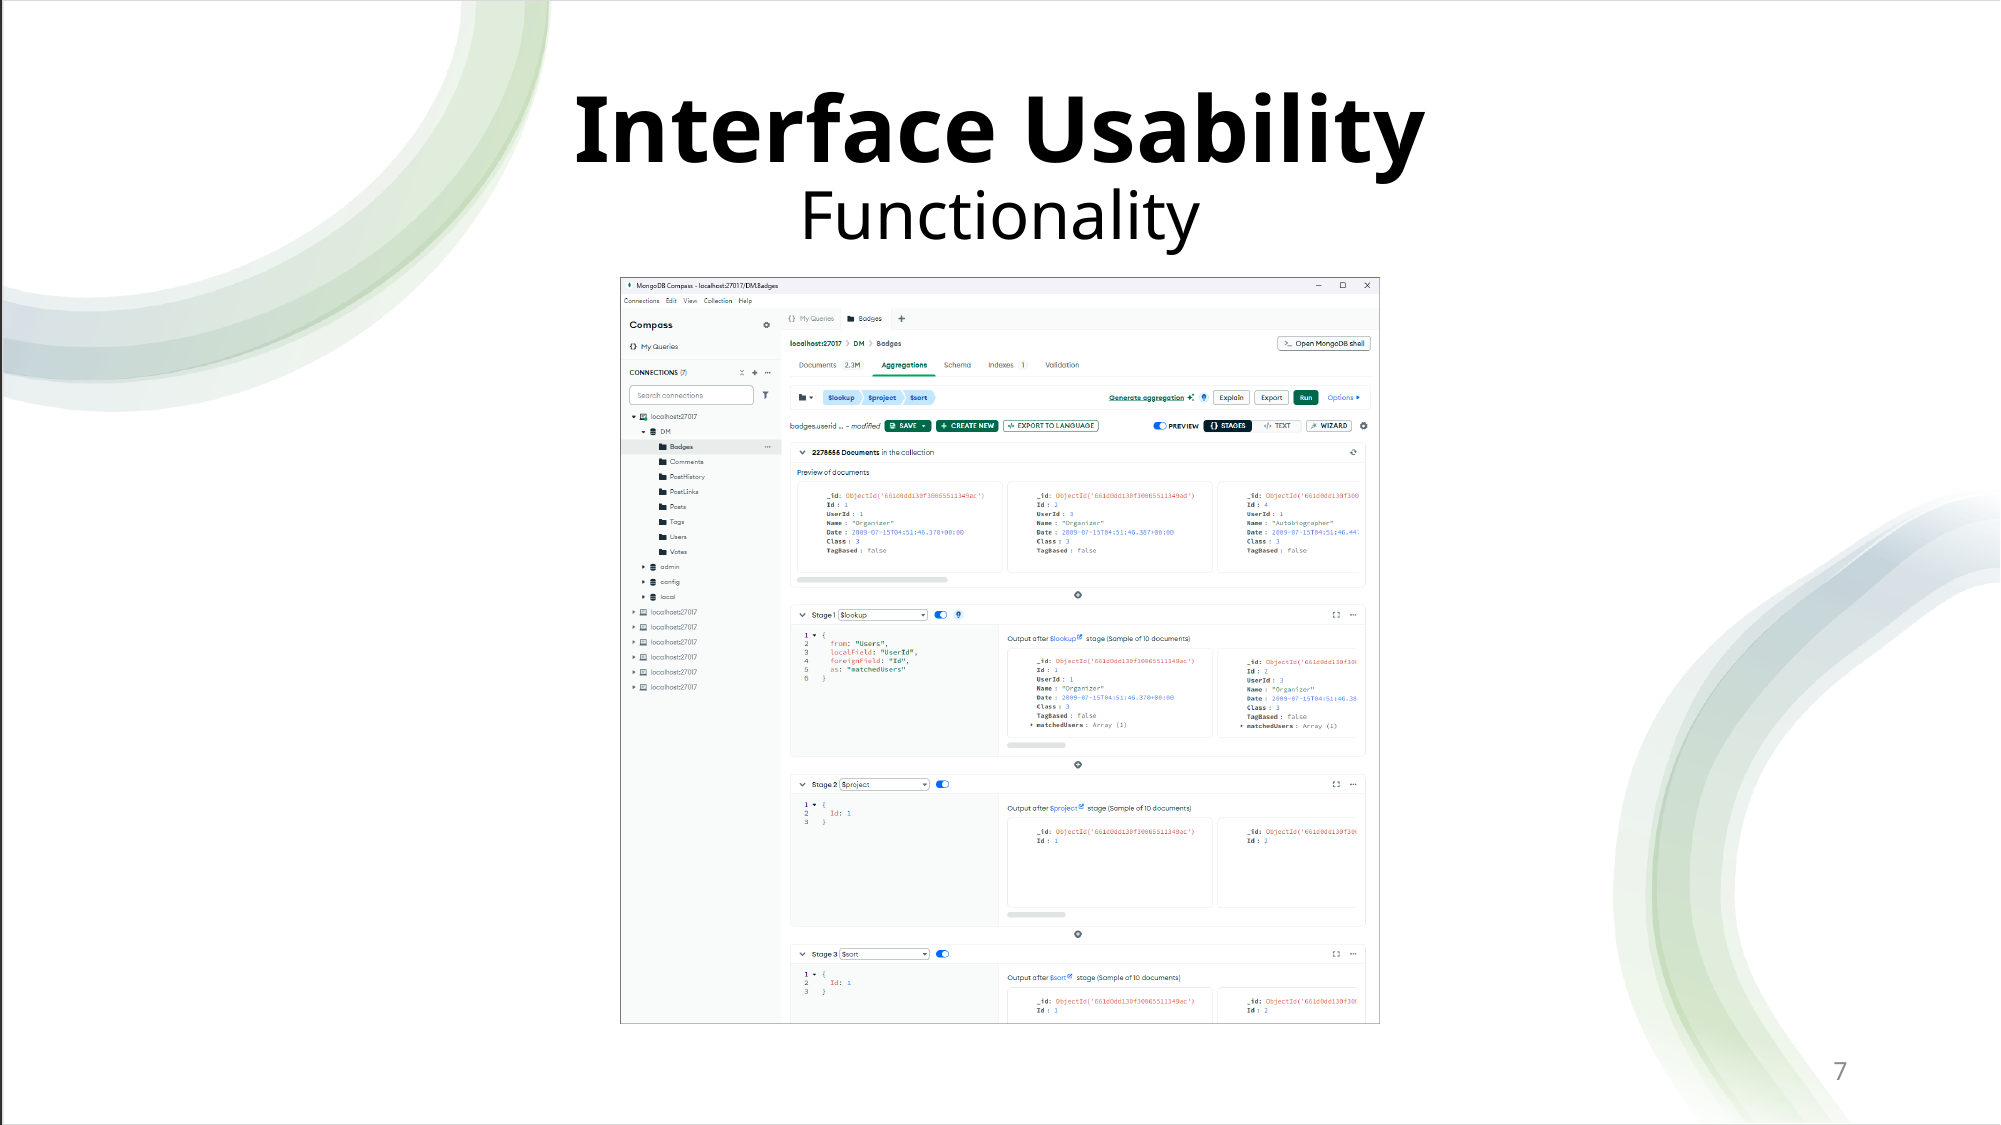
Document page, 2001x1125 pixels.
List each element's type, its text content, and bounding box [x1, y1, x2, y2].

picture [0, 0, 2001, 1125]
slide_number 7 [1412, 1042, 1863, 1103]
title Interface Usability Functionality [137, 59, 1863, 278]
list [619, 276, 1381, 1025]
